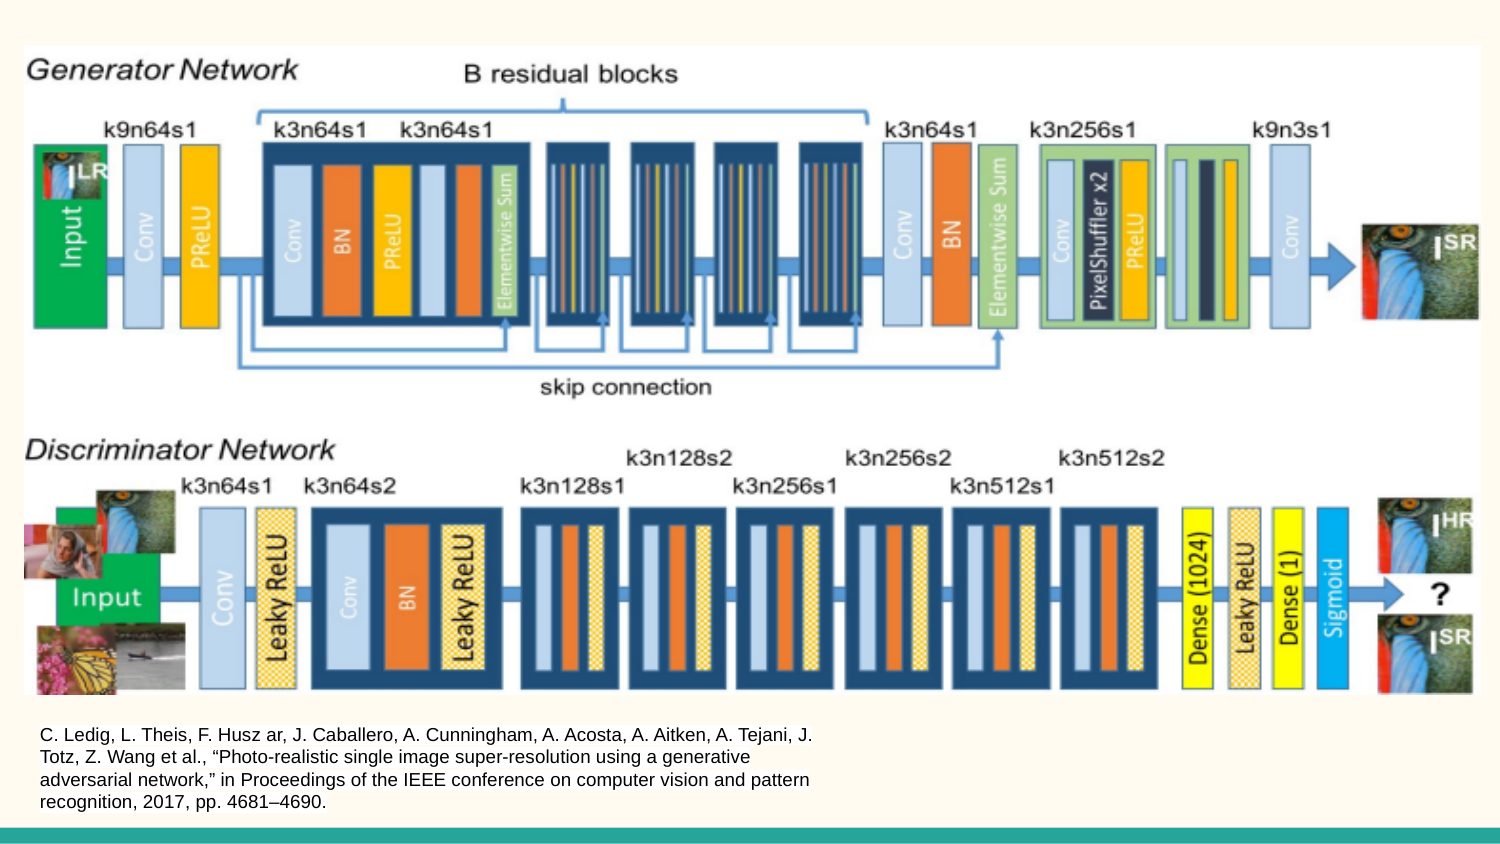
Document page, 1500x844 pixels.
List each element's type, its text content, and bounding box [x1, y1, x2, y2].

picture [24, 45, 1481, 696]
text_box C. Ledig, L. Theis, F. Husz ar, J. Caballero, A. Cunningham, A. Acosta, A. Aitken, A. Tejani, J. Totz, Z. Wang et al., “Photo-realistic single image super-resolution using a generative adversarial network,” in Proceedings of the IEEE conference on computer vision and pattern recognition, 2017, pp. 4681–4690. [24, 707, 838, 828]
